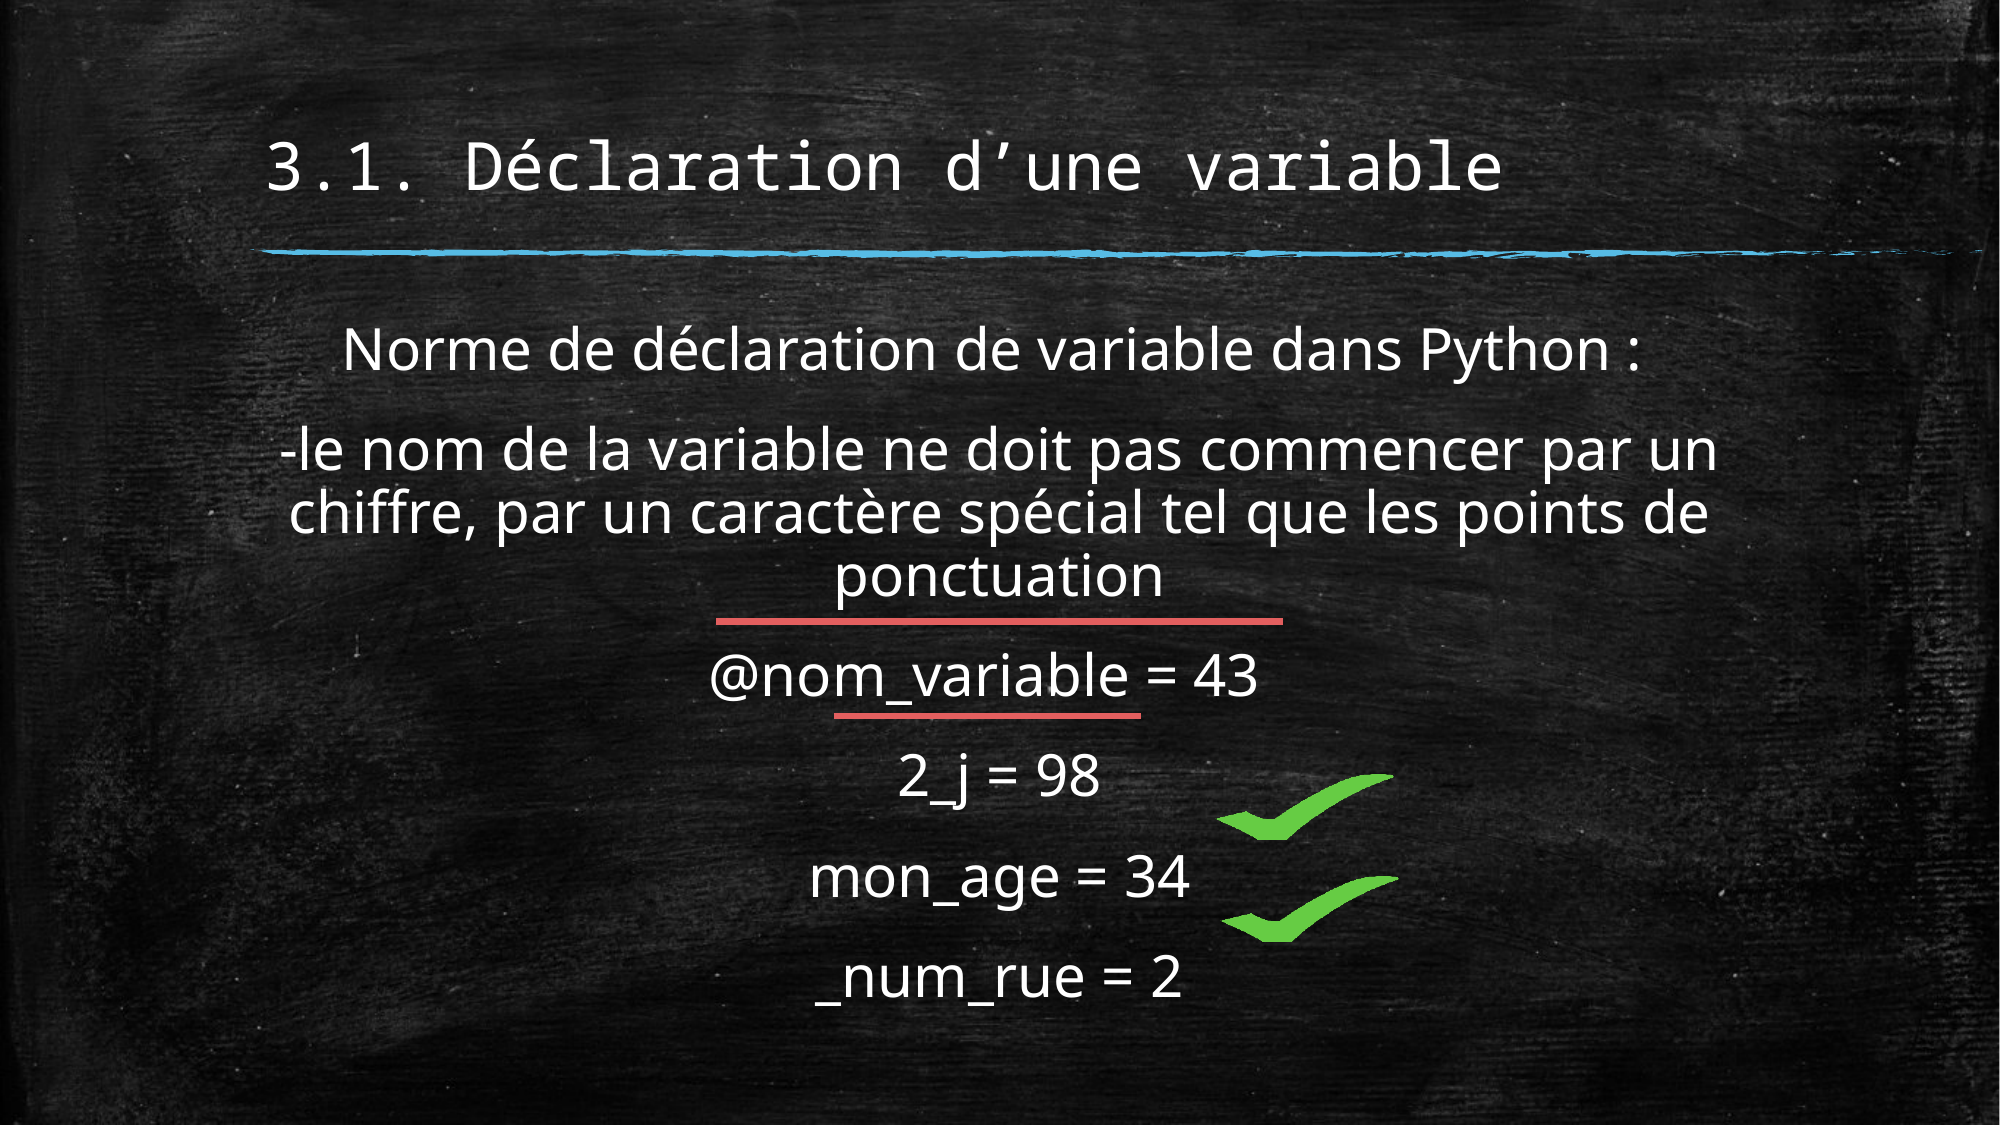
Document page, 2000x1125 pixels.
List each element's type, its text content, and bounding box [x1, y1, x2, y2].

list Norme de déclaration de variable dans Python : -le nom de la variable ne doit pas commencer par un chiffre, par un caractère spécial tel que les points de ponctuation @nom_variable = 43 2_j = 98 mon_age = 34 _num_rue = 2 [249, 312, 1750, 1059]
picture [1217, 874, 1401, 943]
title 3.1. Déclaration d’une variable [249, 45, 1750, 213]
picture [1212, 772, 1396, 841]
